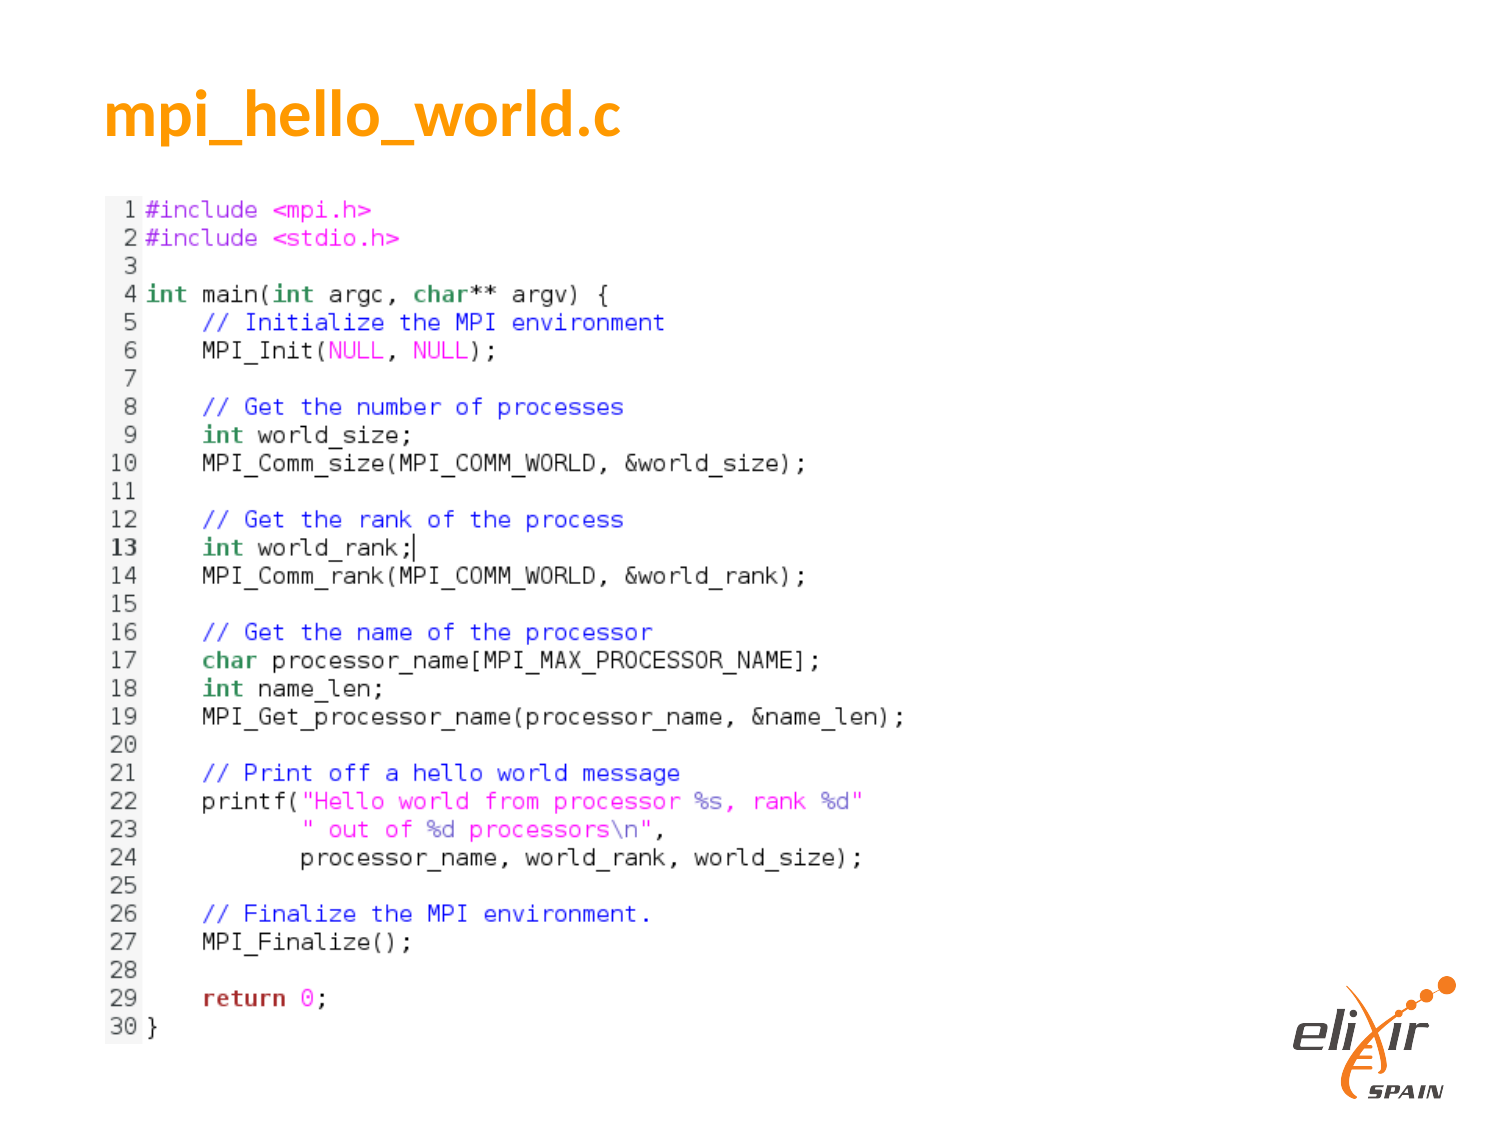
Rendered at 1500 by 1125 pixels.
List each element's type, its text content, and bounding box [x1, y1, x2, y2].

title mpi_hello_world.c [88, 54, 1426, 161]
picture [105, 195, 928, 1044]
picture [1293, 976, 1456, 1099]
